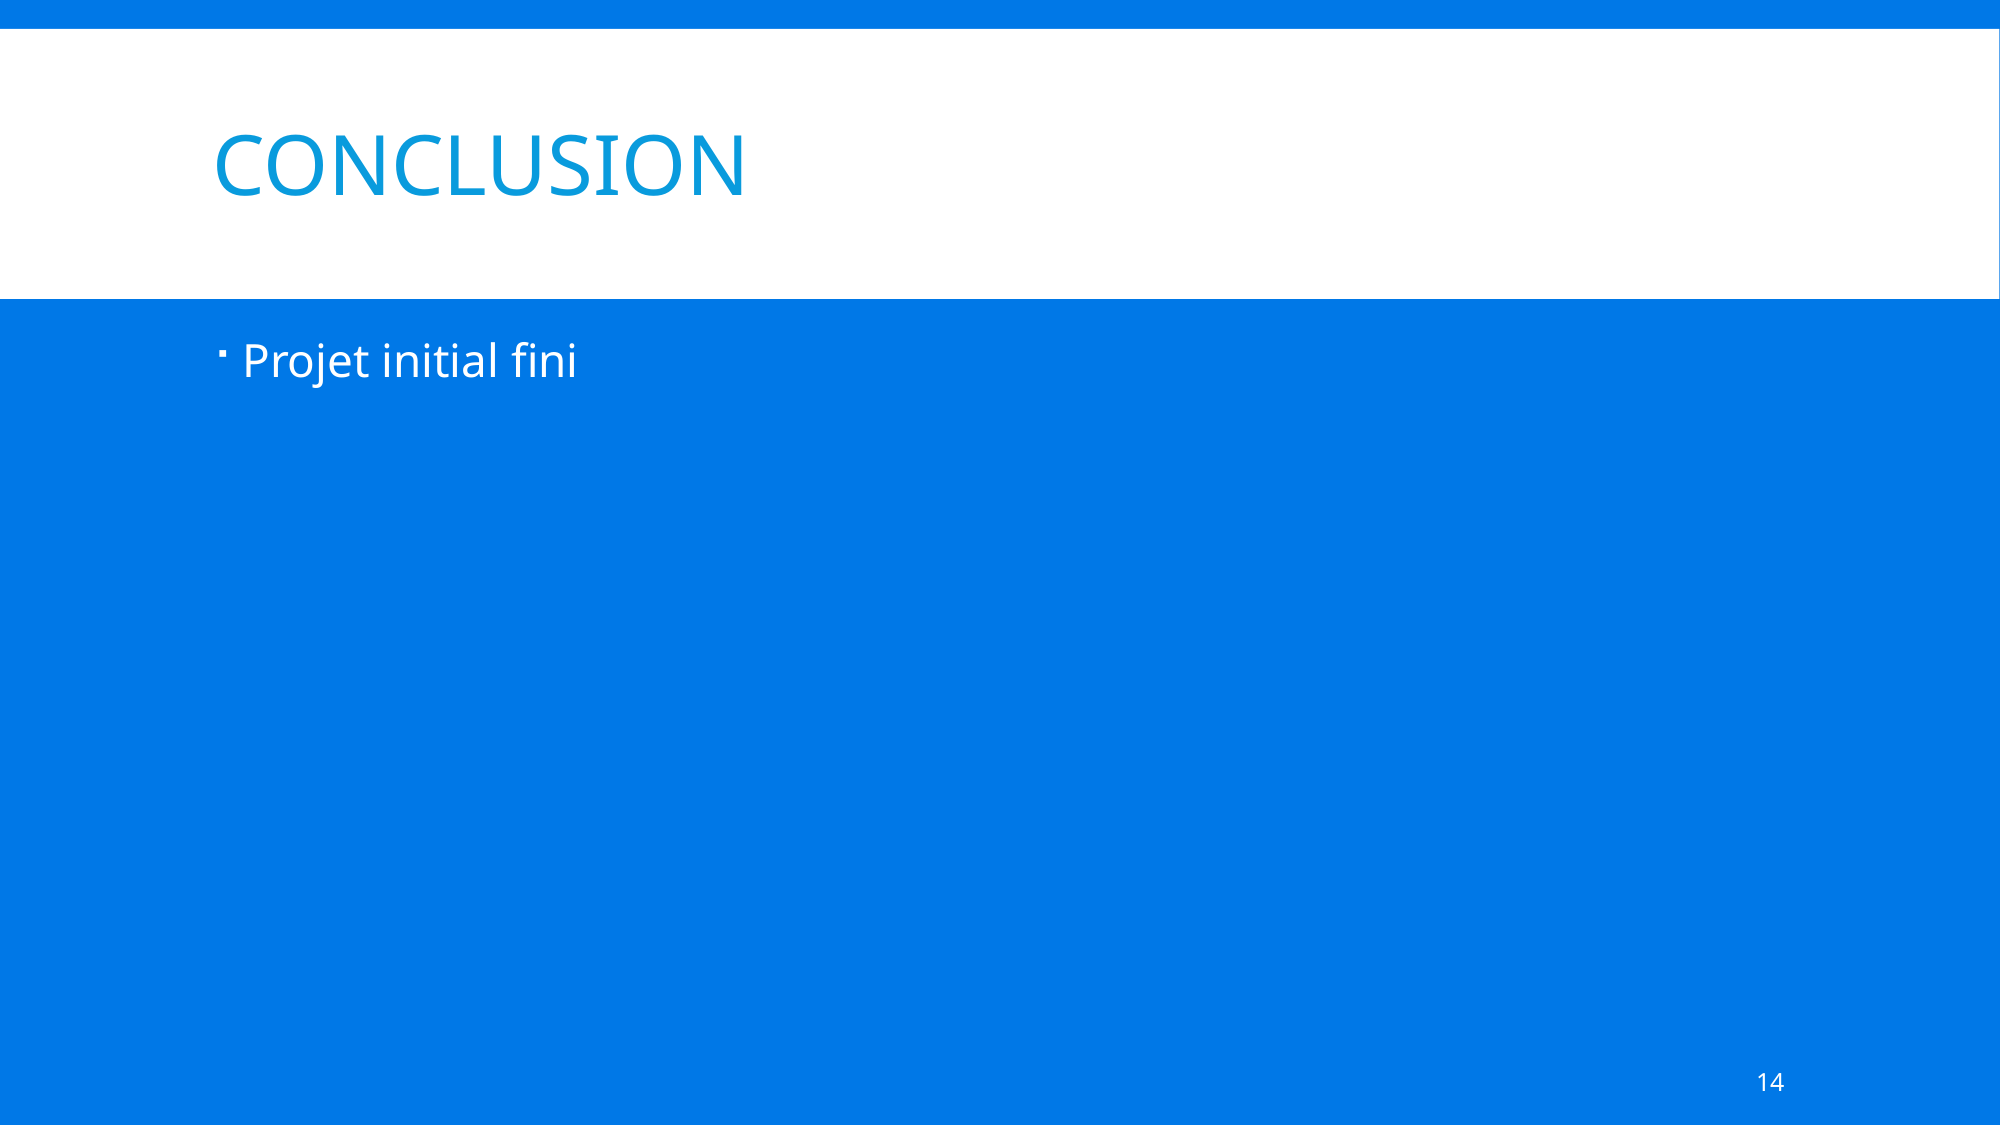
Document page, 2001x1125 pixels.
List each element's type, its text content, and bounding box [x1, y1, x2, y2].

list Projet initial fini [197, 329, 1803, 1020]
title Conclusion [197, 46, 1803, 295]
slide_number 14 [1748, 1053, 1904, 1114]
